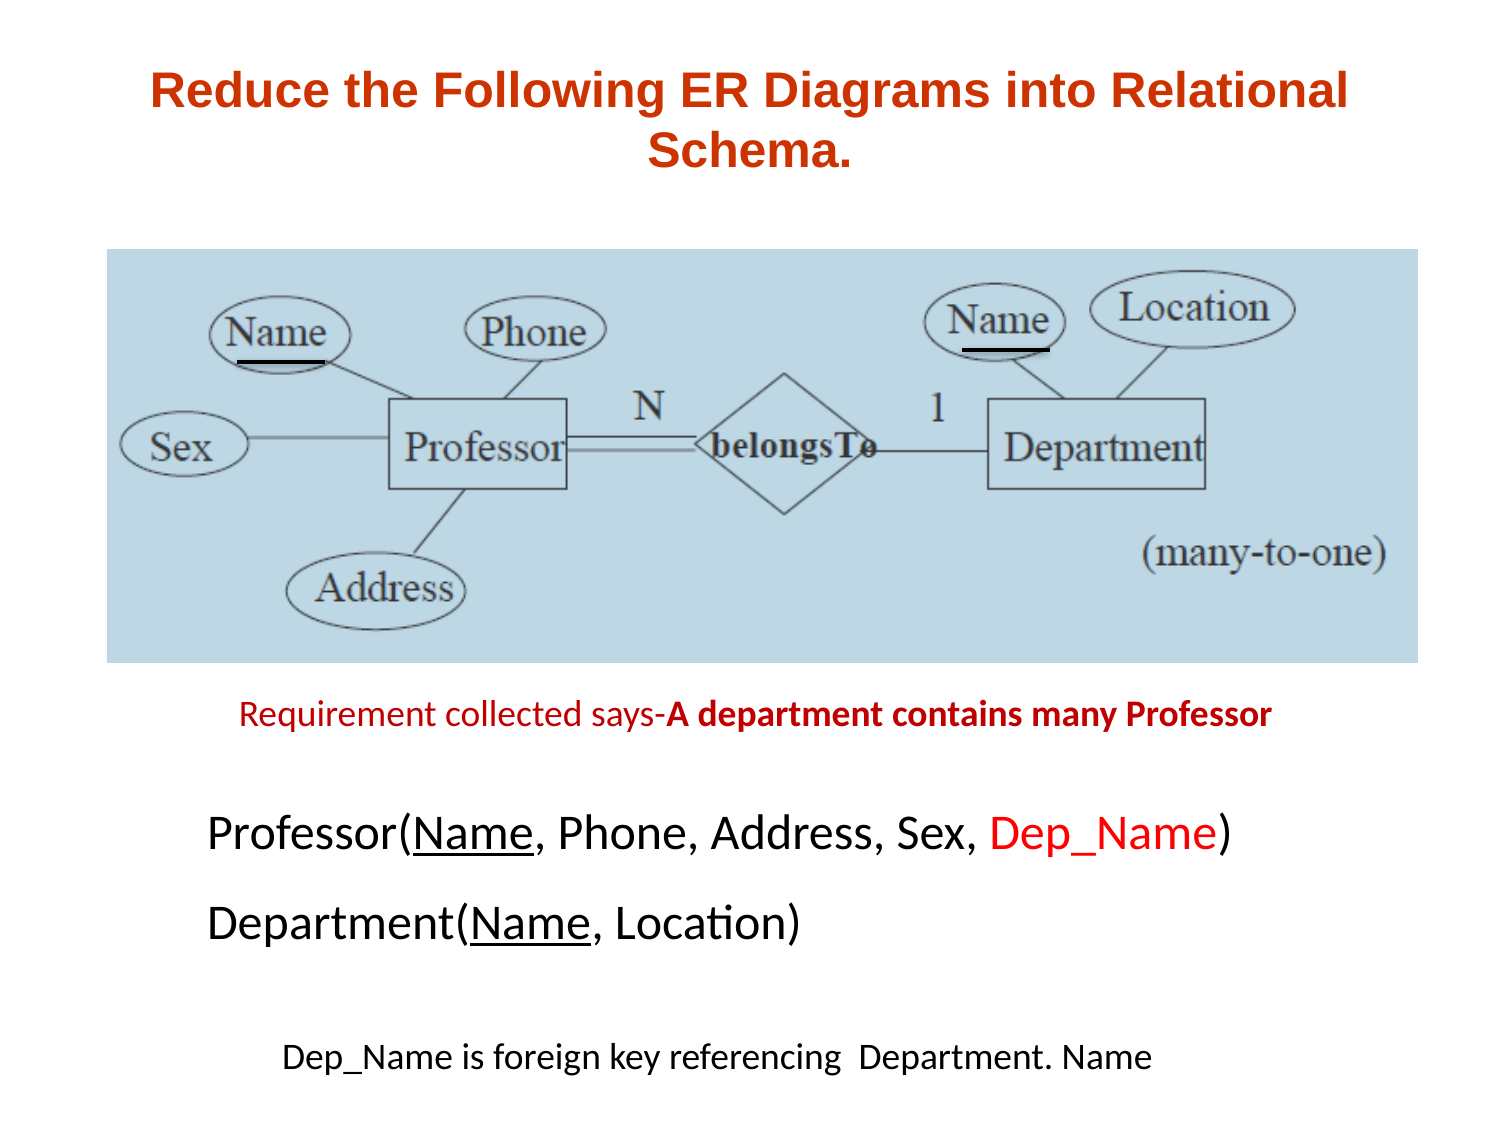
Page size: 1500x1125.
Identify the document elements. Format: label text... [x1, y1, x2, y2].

text_box Reduce the Following ER Diagrams into Relational Schema. [125, 28, 1375, 206]
text_box Professor(Name, Phone, Address, Sex, Dep_Name) Department(Name, Location) Dep_Name is foreign key referencing Department. Name [192, 762, 1333, 1085]
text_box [106, 249, 1419, 663]
text_box Requirement collected says-A department contains many Professor [223, 681, 1289, 742]
